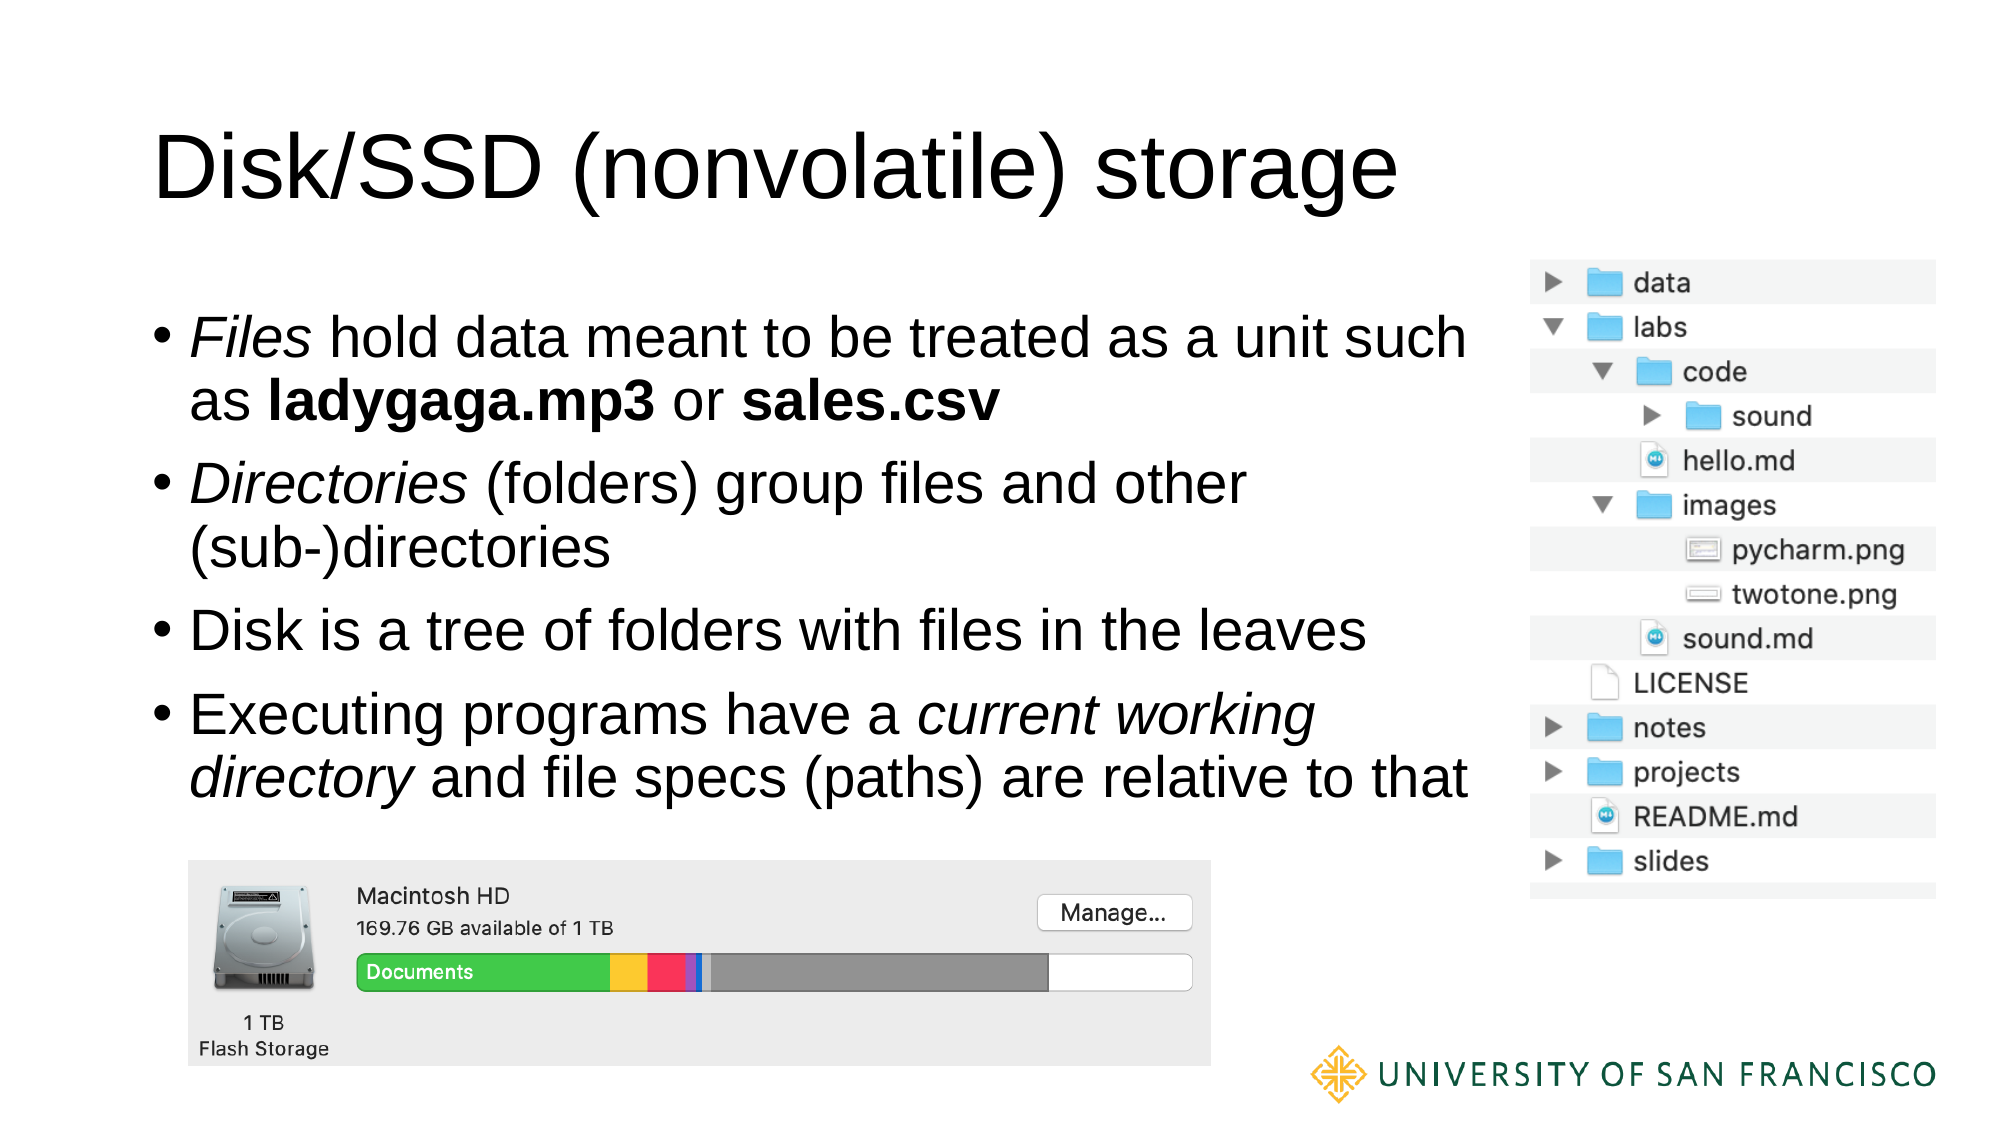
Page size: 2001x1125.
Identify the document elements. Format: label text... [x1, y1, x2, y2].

picture [188, 860, 1211, 1066]
list Files hold data meant to be treated as a unit such as ladygaga.mp3 or sales.csv Directories (folders) group files and other (sub-)directories Disk is a tree of folders with files in the leaves Executing programs have a current working directory and file specs (paths) are relative to that [137, 299, 1506, 1014]
picture [1530, 255, 1936, 899]
title Disk/SSD (nonvolatile) storage [137, 59, 1863, 278]
